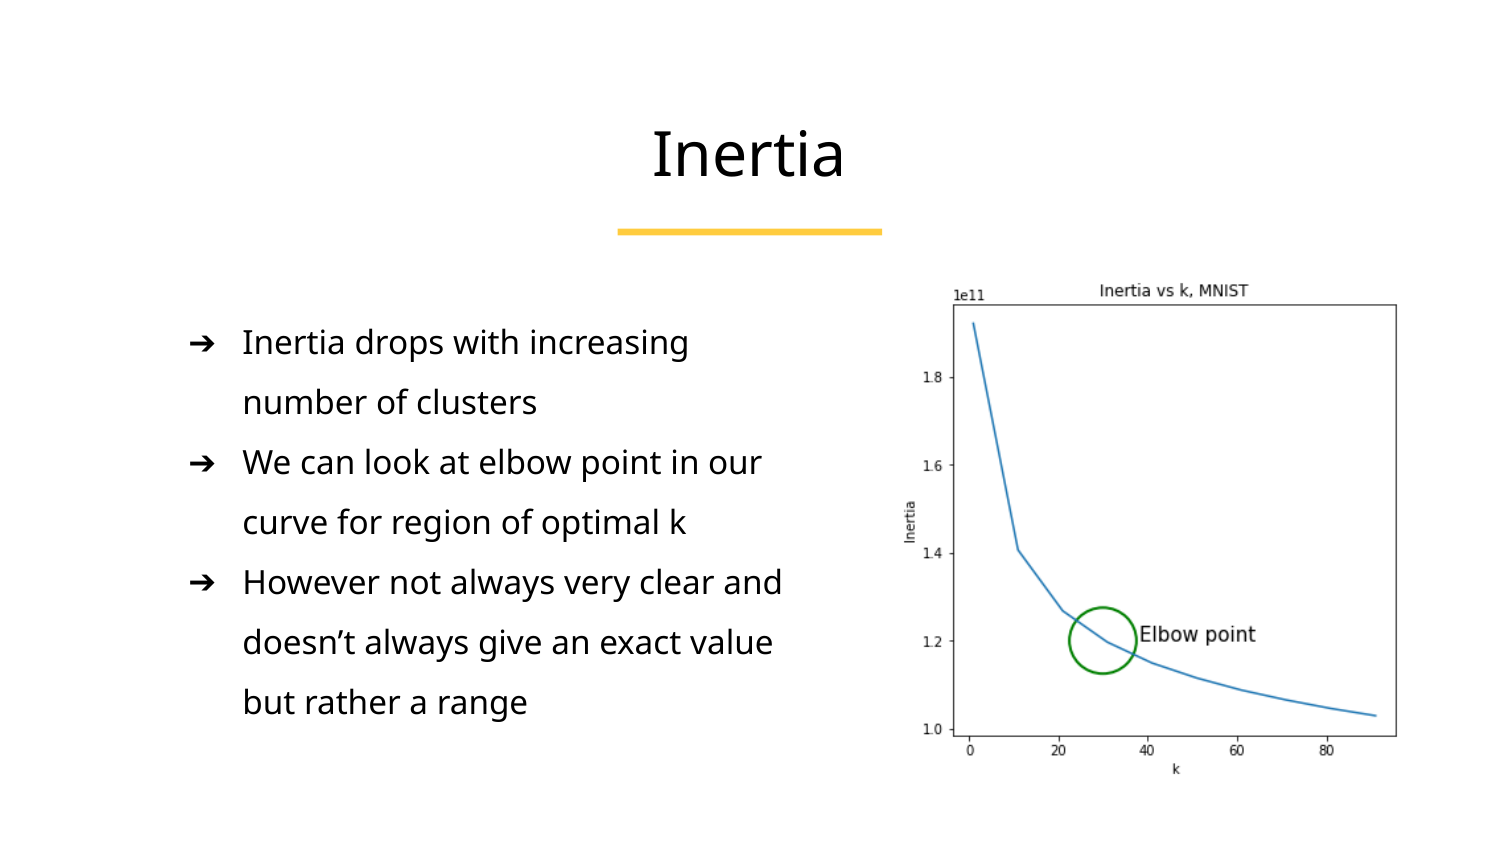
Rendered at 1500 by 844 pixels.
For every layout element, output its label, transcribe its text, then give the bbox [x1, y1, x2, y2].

text_box [617, 228, 883, 236]
picture [895, 274, 1405, 786]
text_box Inertia [0, 99, 1500, 198]
text_box Inertia drops with increasing number of clusters We can look at elbow point in our curve for region of optimal k However not always very clear and doesn’t always give an exact value but rather a range [152, 286, 807, 786]
